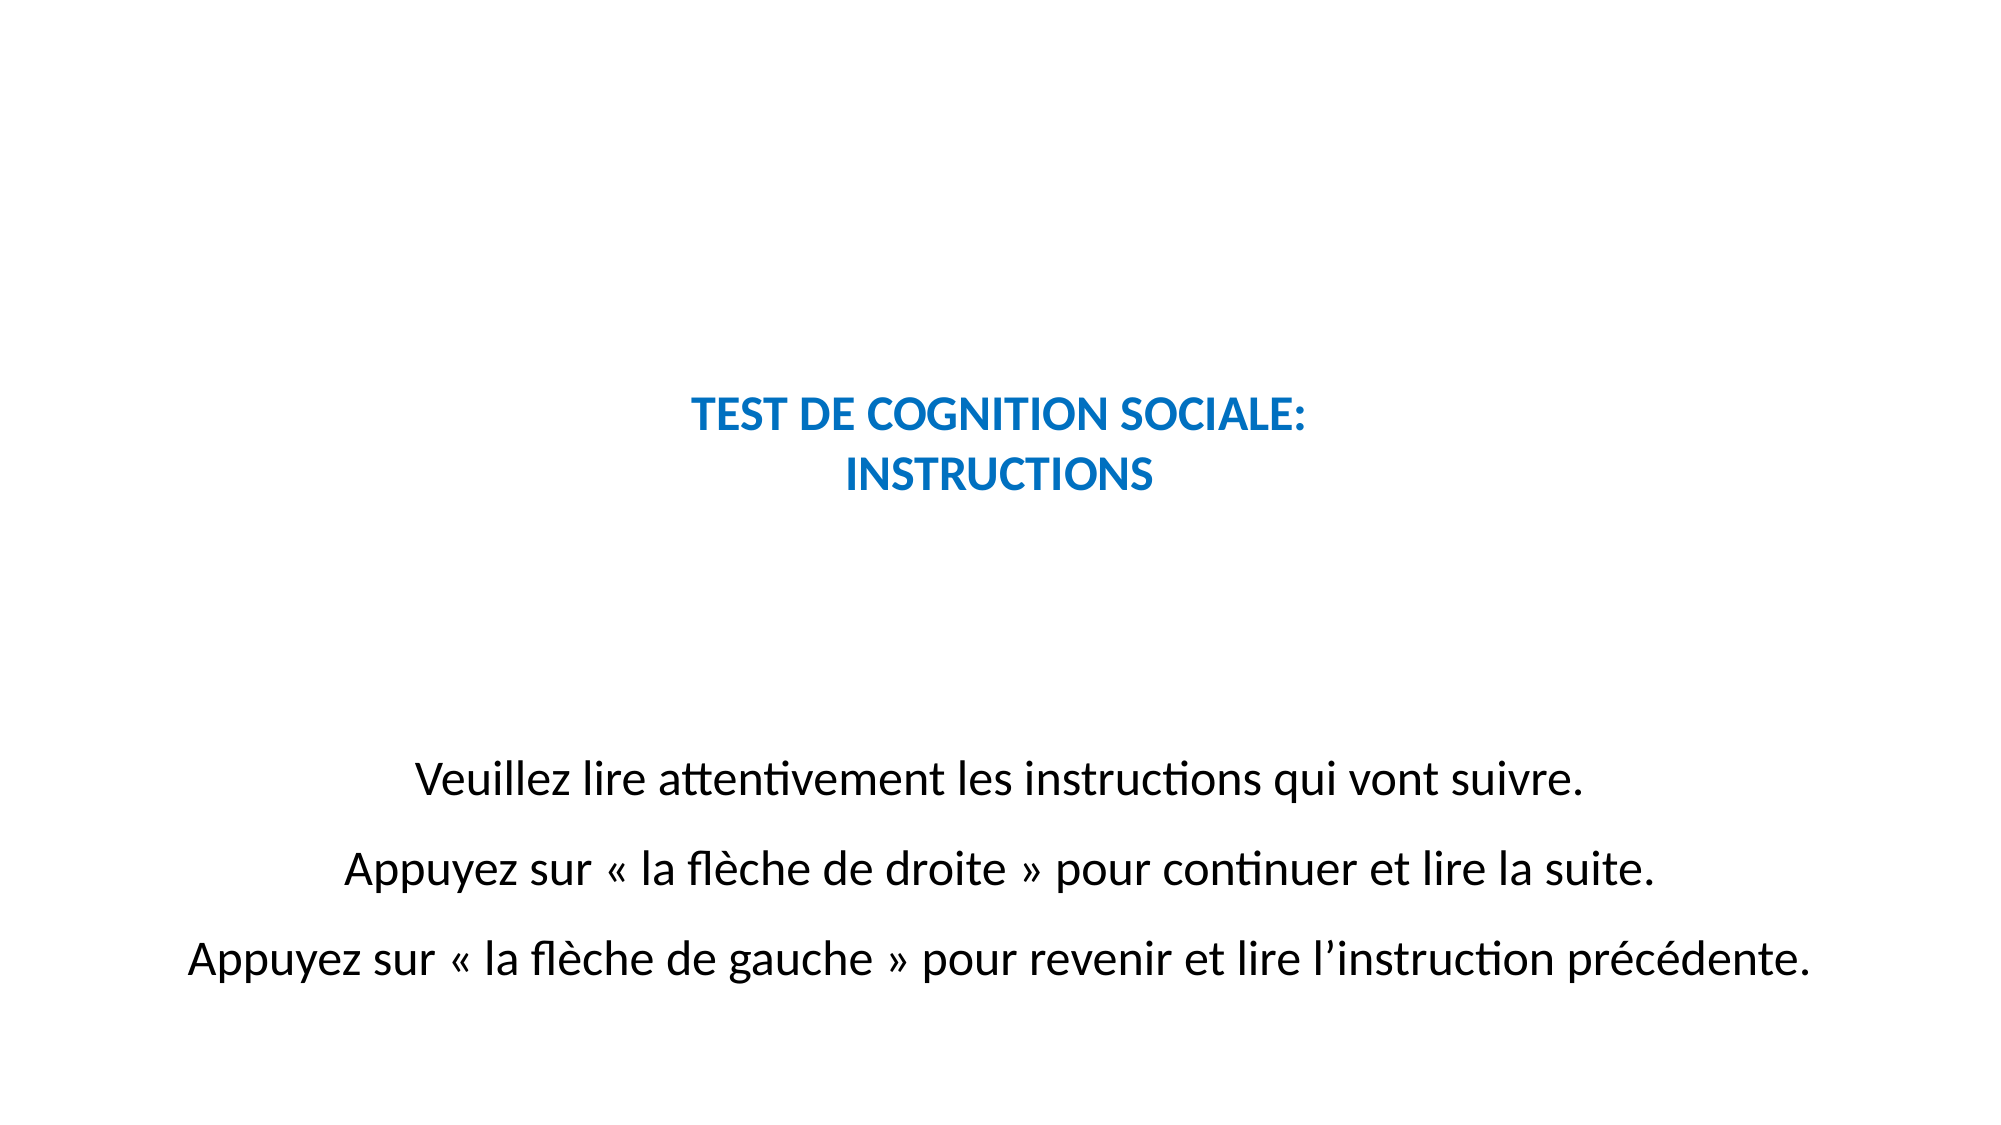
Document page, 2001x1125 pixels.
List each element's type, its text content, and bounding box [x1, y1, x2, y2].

text_box TEST DE COGNITION SOCIALE: INSTRUCTIONS [307, 373, 1693, 628]
text_box Veuillez lire attentivement les instructions qui vont suivre. Appuyez sur « la flèche de droite » pour continuer et lire la suite. Appuyez sur « la flèche de gauche » pour revenir et lire l’instruction précédente. [172, 708, 1827, 993]
